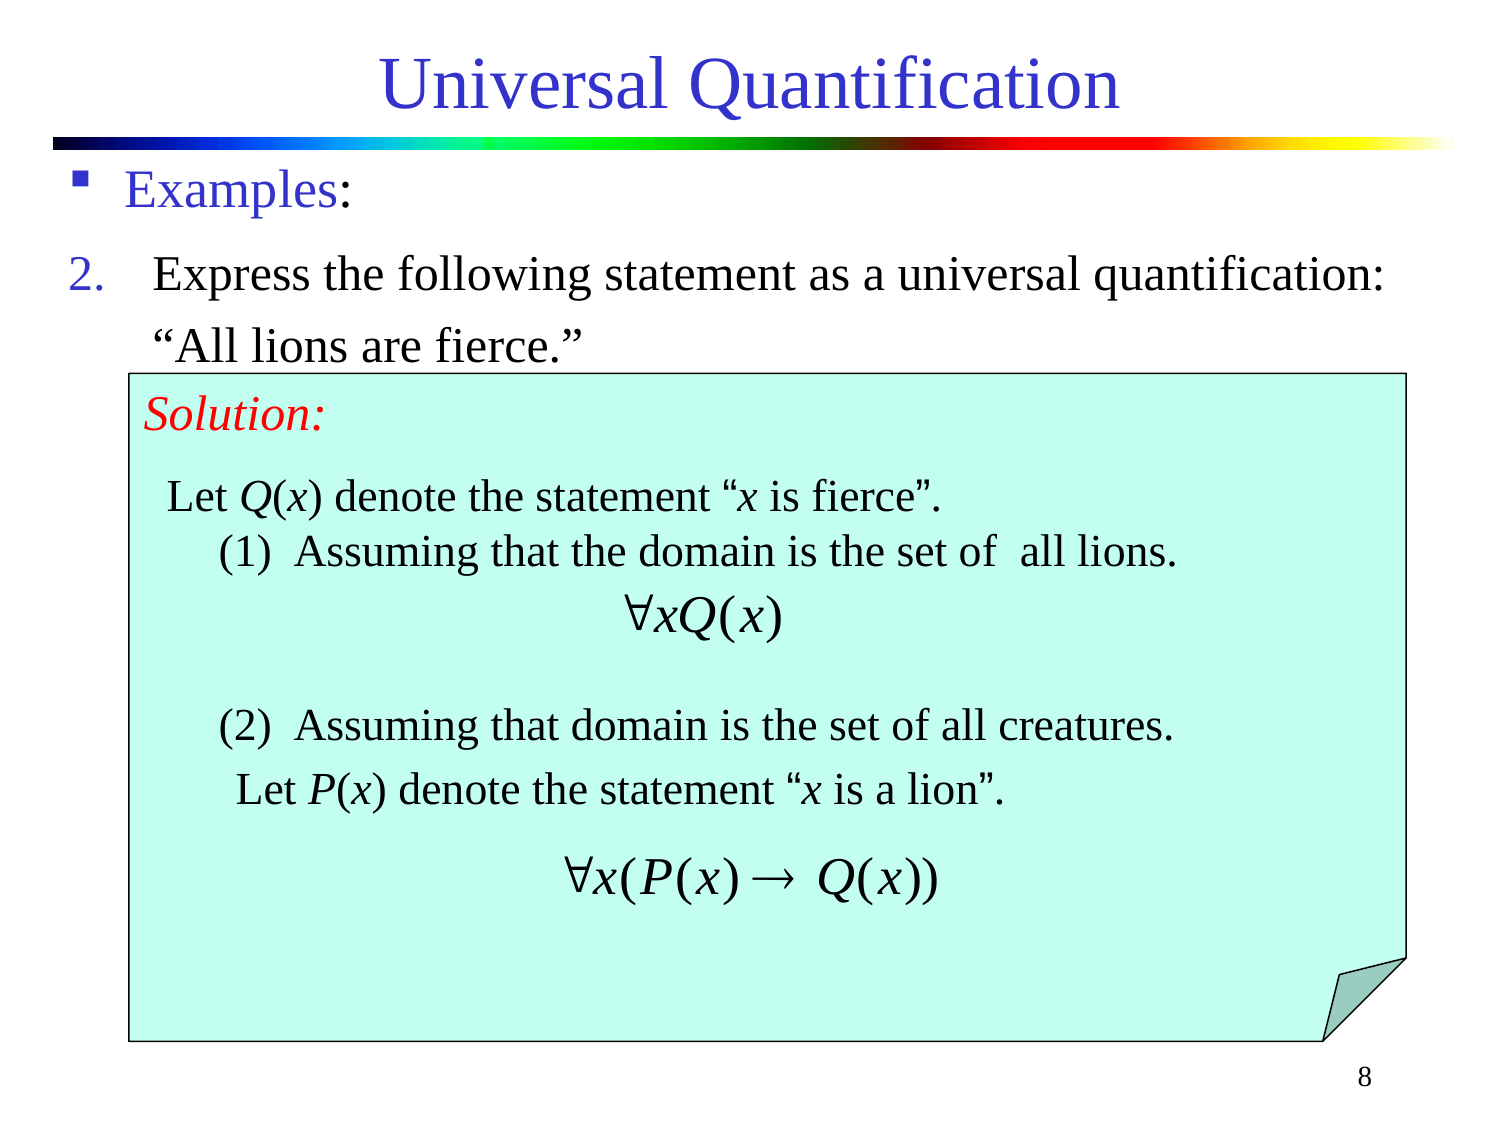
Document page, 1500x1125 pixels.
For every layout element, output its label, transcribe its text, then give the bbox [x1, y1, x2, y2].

text_box Solution: Let Q(x) denote the statement “x is fierce”. Assuming that the domain is the set of all lions. Assuming that domain is the set of all creatures. Let P(x) denote the statement “x is a lion”. [128, 373, 1407, 1042]
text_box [609, 584, 795, 656]
picture [1448, 137, 1454, 150]
slide_number 8 [1149, 1049, 1388, 1101]
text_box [548, 845, 951, 918]
list Examples: Express the following statement as a universal quantification: “All lions are fierce.” [53, 133, 1448, 1094]
title Universal Quantification [112, 19, 1388, 133]
